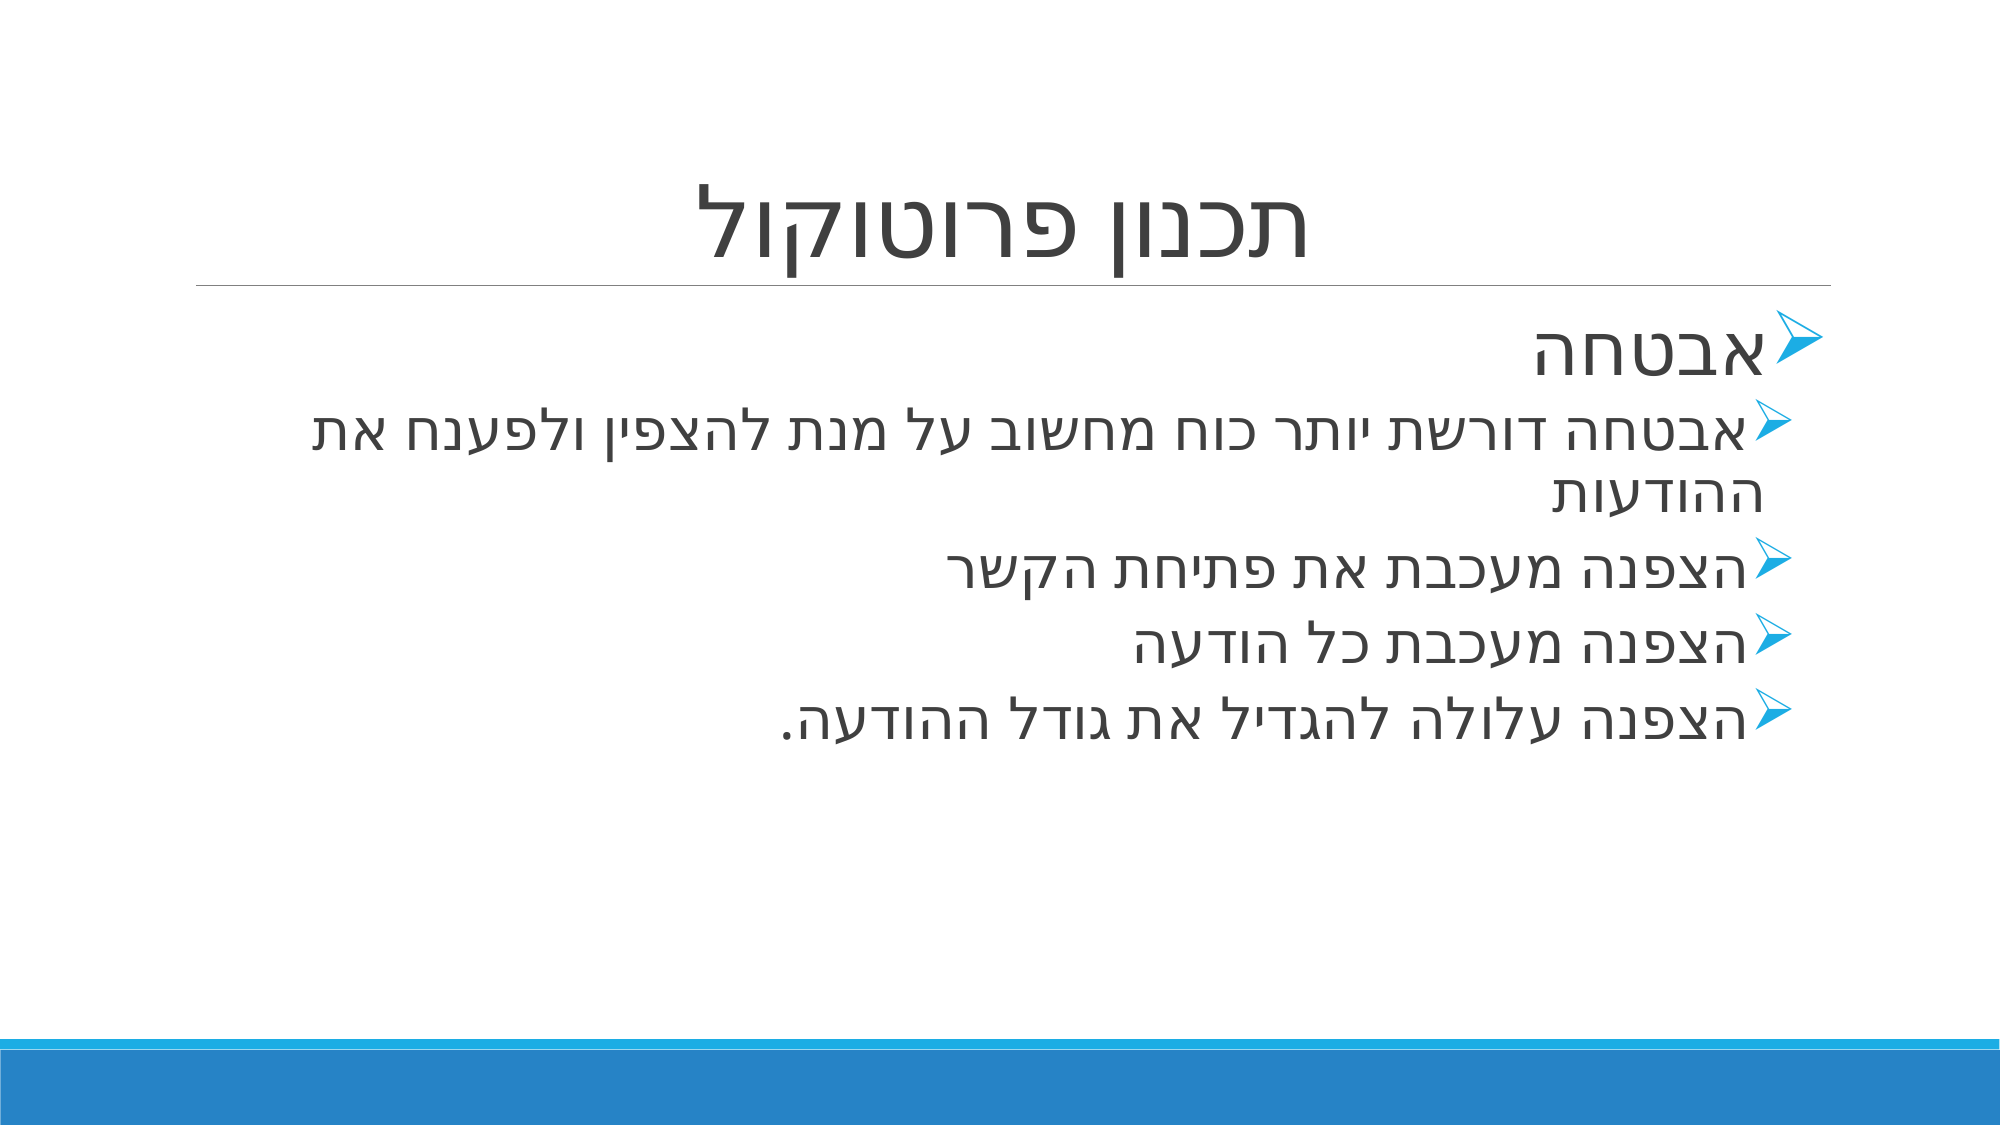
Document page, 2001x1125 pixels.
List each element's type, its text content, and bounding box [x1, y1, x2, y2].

title תכנון פרוטוקול [180, 47, 1830, 285]
list אבטחה אבטחה דורשת יותר כוח מחשוב על מנת להצפין ולפענח את ההודעות הצפנה מעכבת את פתיחת הקשר הצפנה מעכבת כל הודעה הצפנה עלולה להגדיל את גודל ההודעה. [180, 302, 1830, 963]
